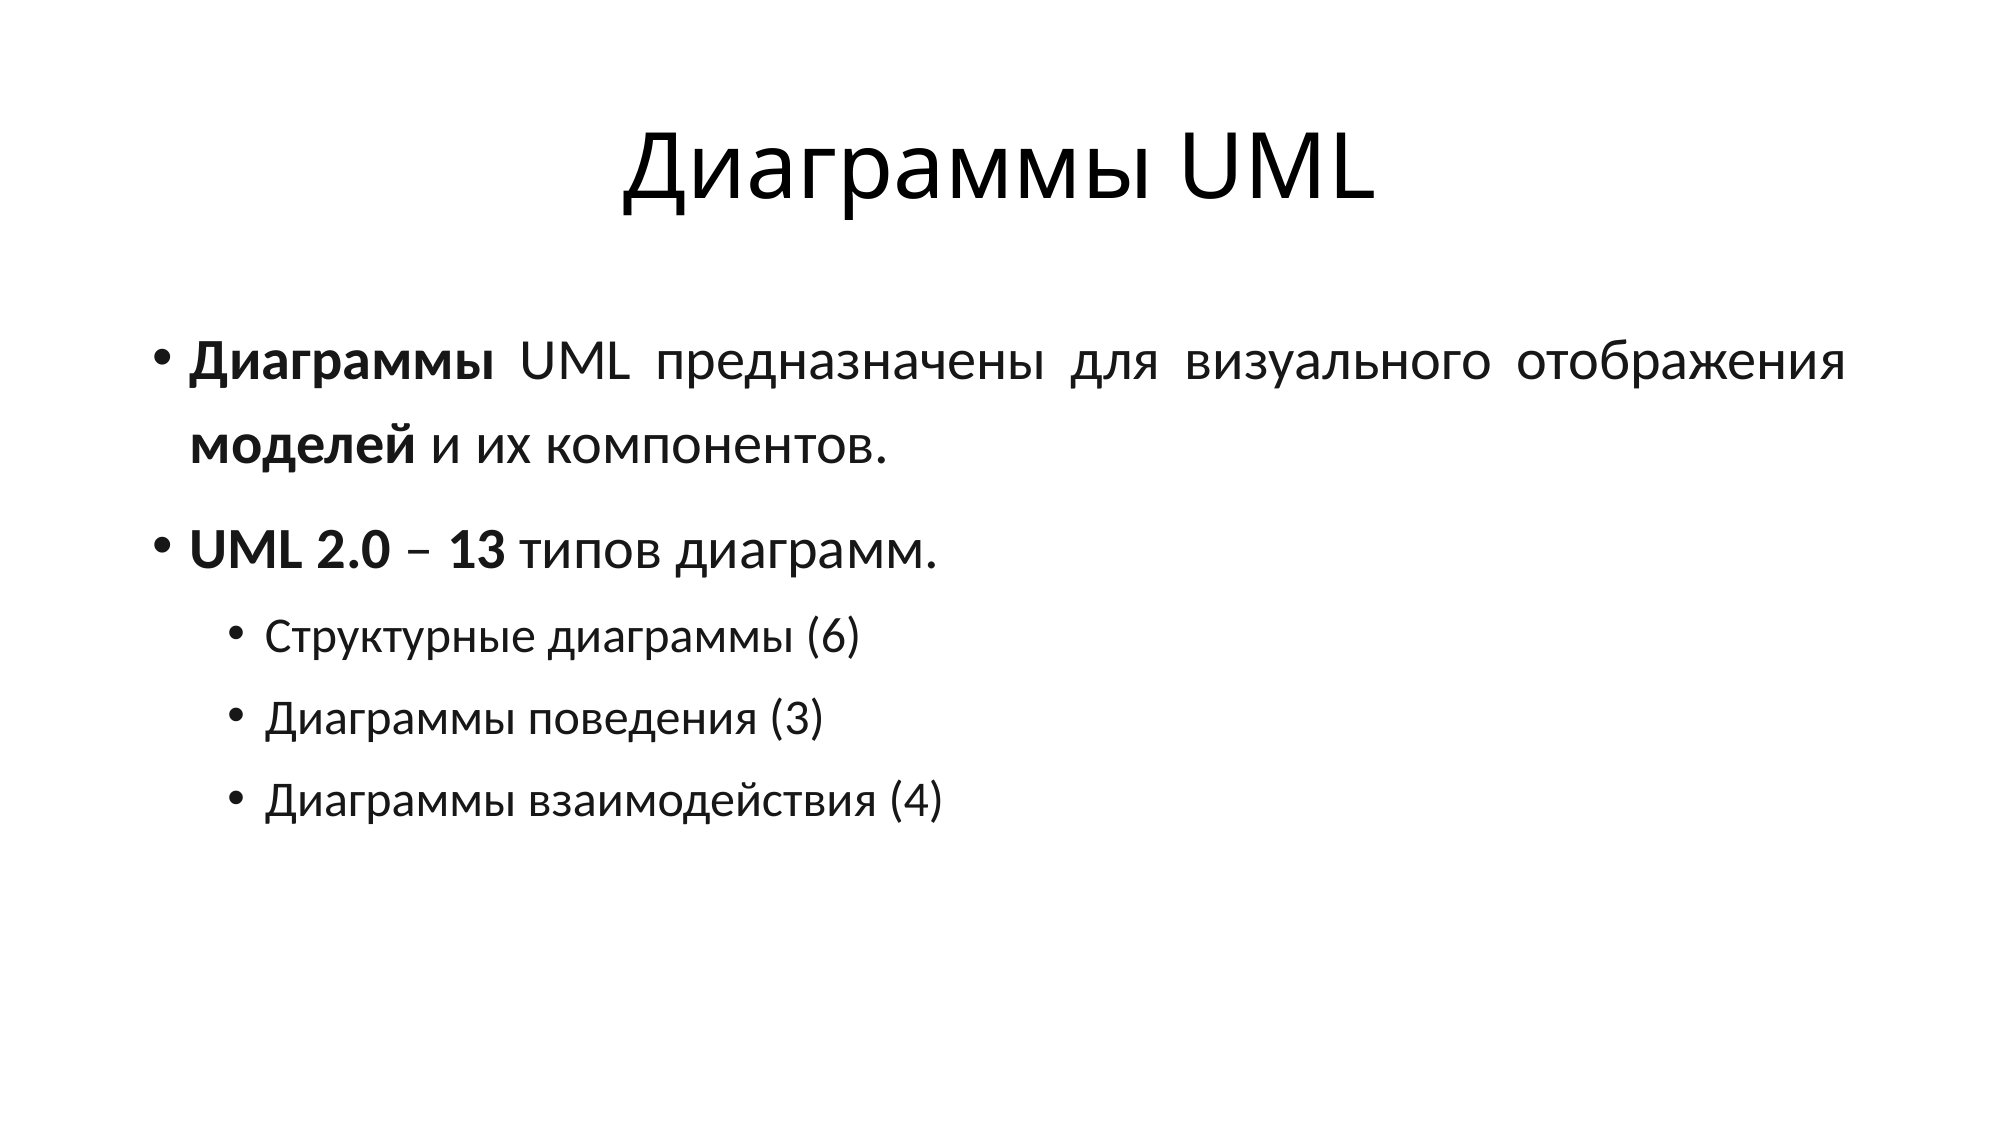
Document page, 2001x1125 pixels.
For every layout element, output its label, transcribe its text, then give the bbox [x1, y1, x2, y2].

title Диаграммы UML [137, 59, 1863, 278]
list Диаграммы UML предназначены для визуального отображения моделей и их компонентов. UML 2.0 – 13 типов диаграмм. Структурные диаграммы (6) Диаграммы поведения (3) Диаграммы взаимодействия (4) [137, 299, 1863, 1014]
